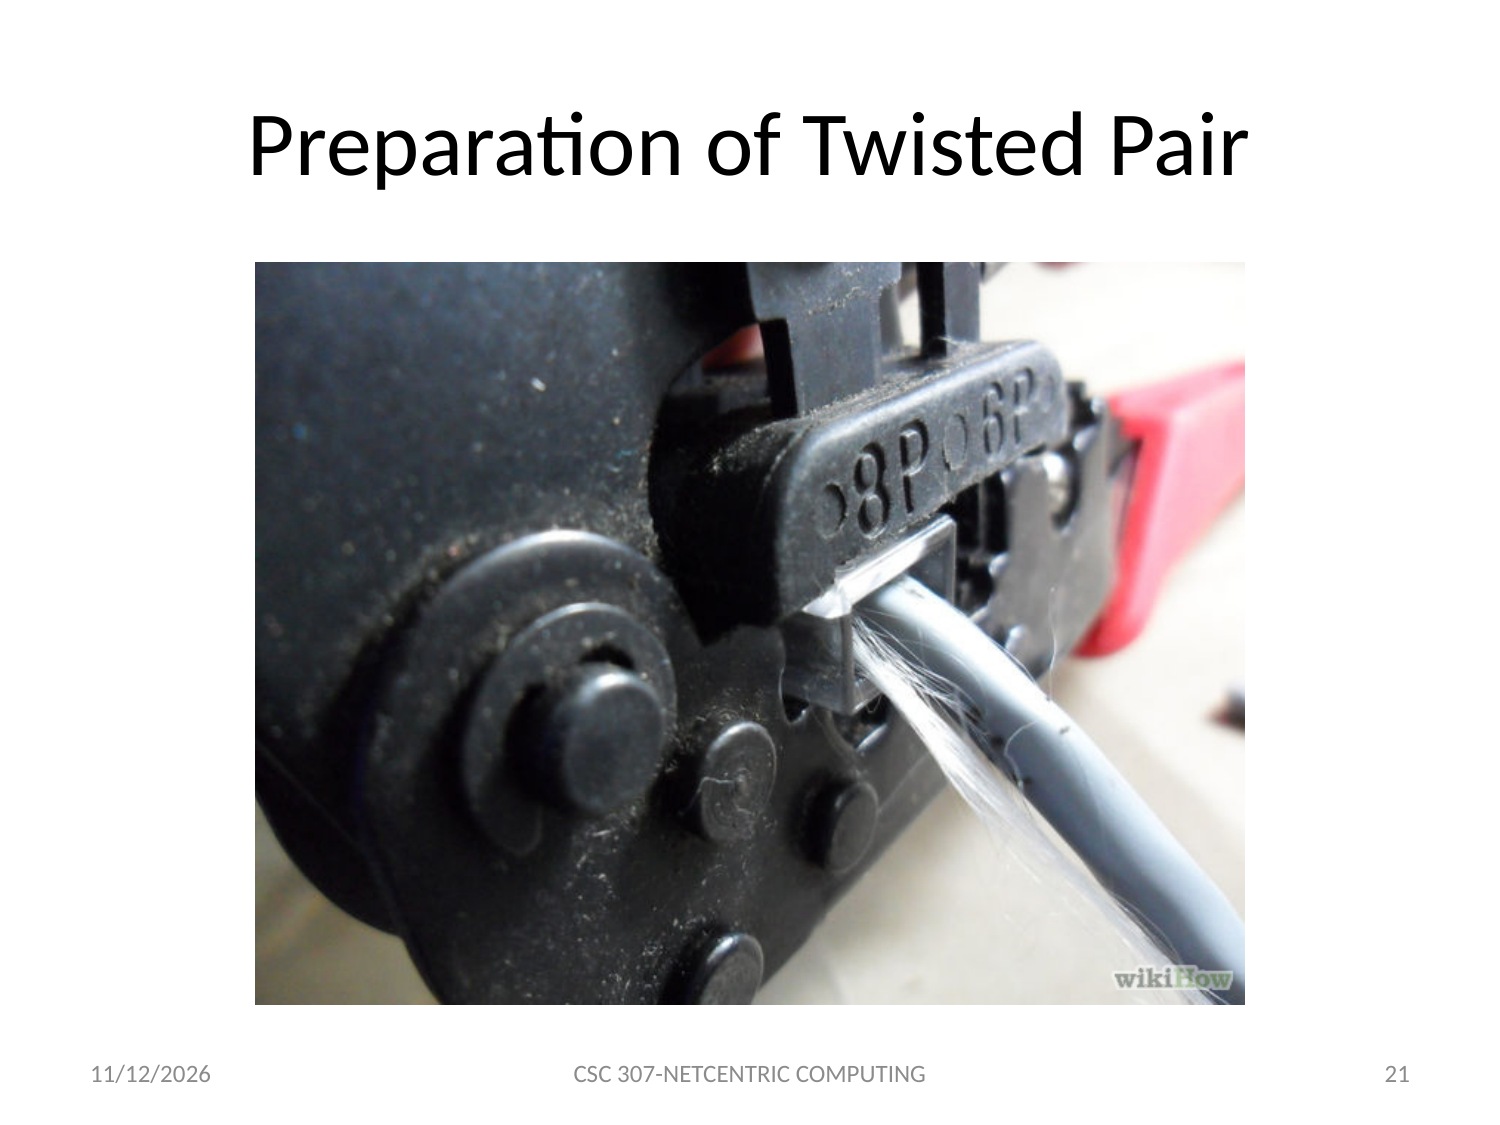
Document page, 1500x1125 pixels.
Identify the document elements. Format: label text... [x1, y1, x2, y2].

footer CSC 307-NETCENTRIC COMPUTING [512, 1042, 988, 1103]
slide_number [75, 1042, 425, 1103]
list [255, 262, 1245, 1006]
slide_number 21 [1074, 1042, 1425, 1103]
title Preparation of Twisted Pair [75, 45, 1425, 233]
